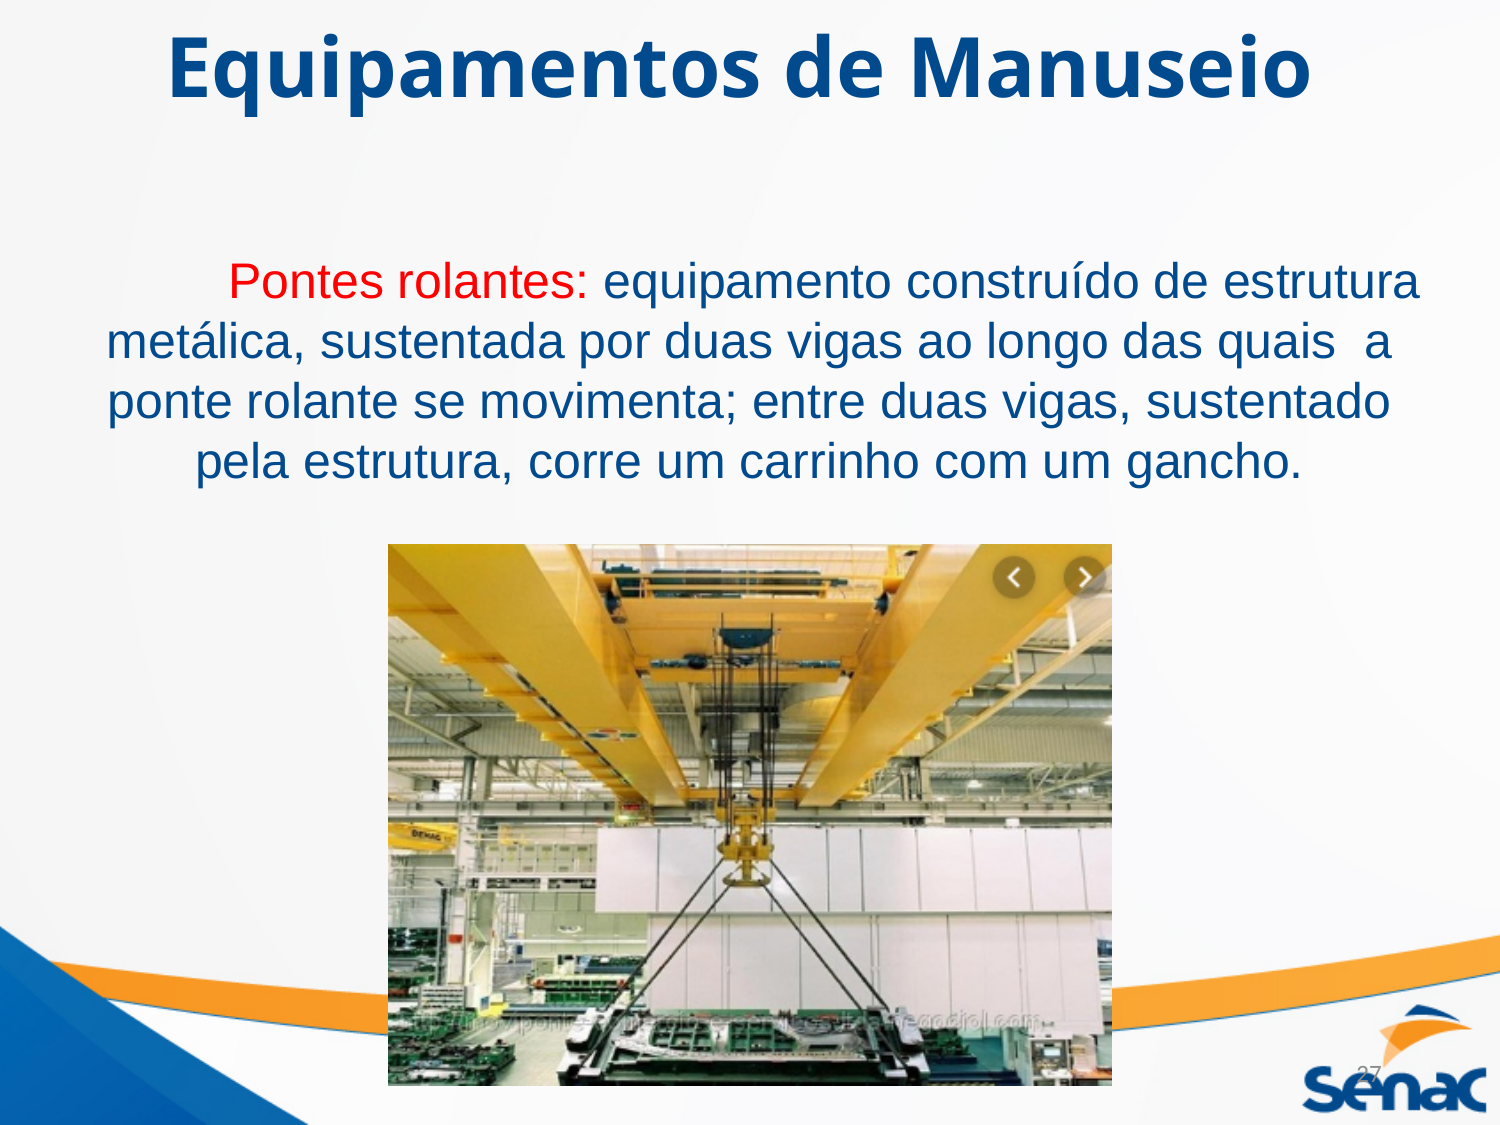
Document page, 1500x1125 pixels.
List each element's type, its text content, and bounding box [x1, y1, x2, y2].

title Equipamentos de Manuseio [22, 11, 1478, 130]
slide_number 27 [1059, 1042, 1397, 1103]
picture [0, 0, 1500, 1125]
text_box Pontes rolantes: equipamento construído de estrutura metálica, sustentada por duas vigas ao longo das quais a ponte rolante se movimenta; entre duas vigas, sustentado pela estrutura, corre um carrinho com um gancho. [40, 241, 1460, 497]
